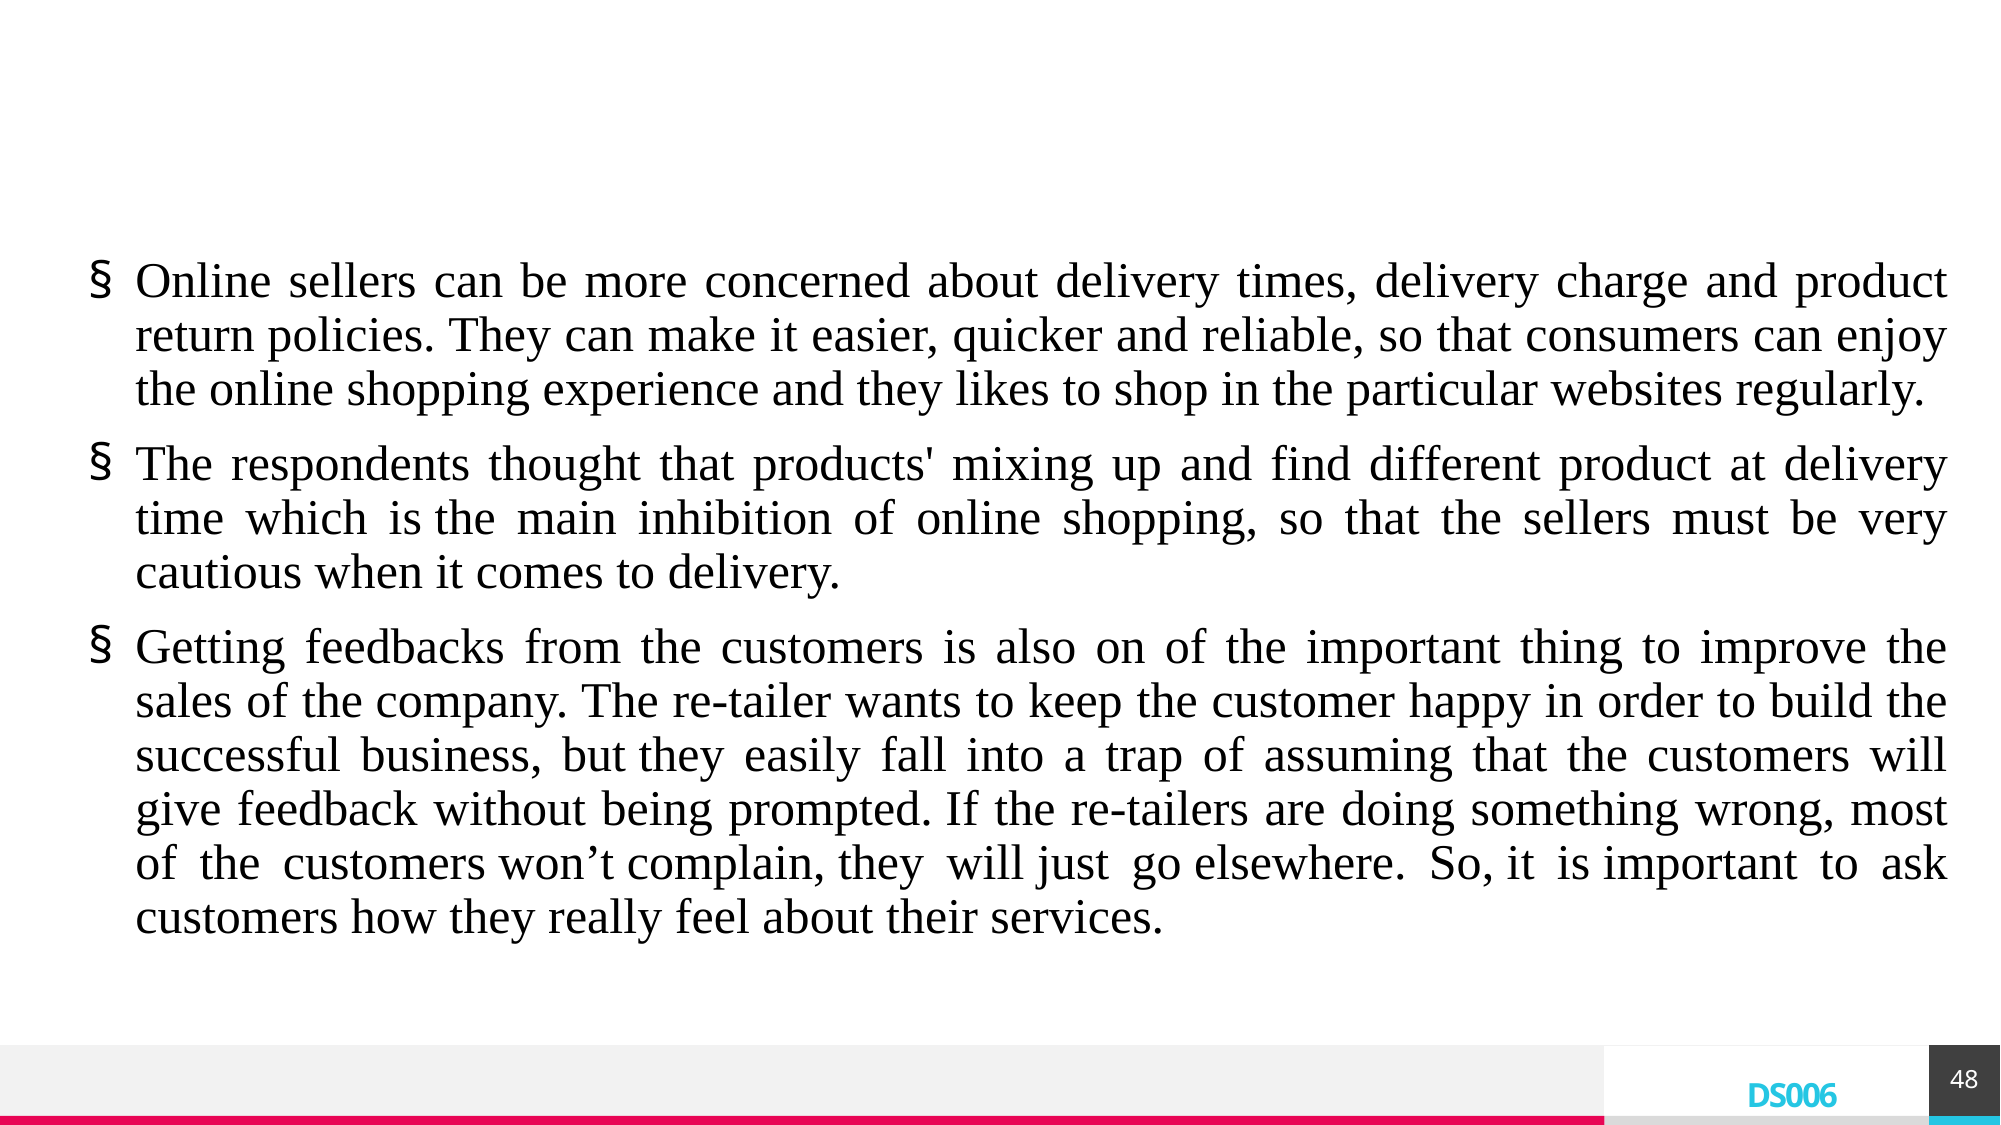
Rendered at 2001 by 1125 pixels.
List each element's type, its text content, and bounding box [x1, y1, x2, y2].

text_box Online sellers can be more concerned about delivery times, delivery charge and product return policies. They can make it easier, quicker and reliable, so that consumers can enjoy the online shopping experience and they likes to shop in the particular websites regularly. The respondents thought that products' mixing up and find different product at delivery time which is the main inhibition of online shopping, so that the sellers must be very cautious when it comes to delivery. Getting feedbacks from the customers is also on of the important thing to improve the sales of the company. The re-tailer wants to keep the customer happy in order to build the successful business, but they easily fall into a trap of assuming that the customers will give feedback without being prompted. If the re-tailers are doing something wrong, most of the customers won’t complain, they will just go elsewhere. So, it is important to ask customers how they really feel about their services. [73, 247, 1965, 1125]
list [11, 193, 1966, 1025]
slide_number 48 [1965, 1045, 2000, 1116]
